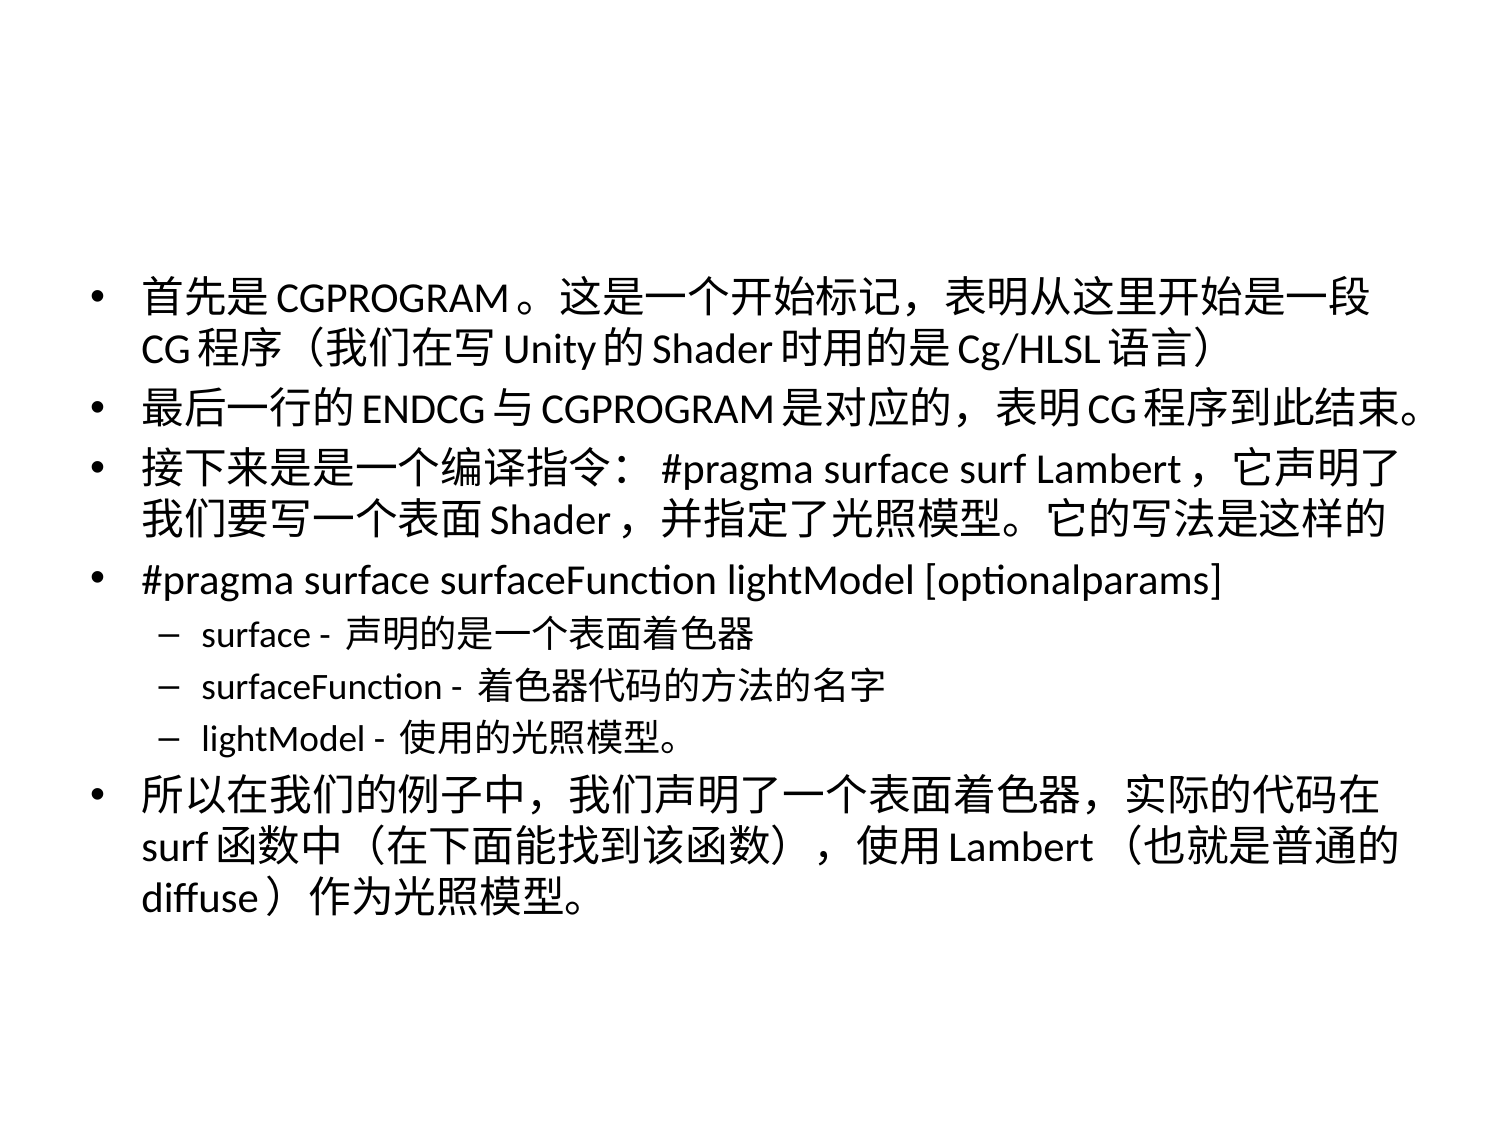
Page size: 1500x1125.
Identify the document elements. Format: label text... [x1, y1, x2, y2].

list 首先是CGPROGRAM。这是一个开始标记，表明从这里开始是一段CG程序（我们在写Unity的Shader时用的是Cg/HLSL语言） 最后一行的ENDCG与CGPROGRAM是对应的，表明CG程序到此结束。 接下来是是一个编译指令：#pragma surface surf Lambert，它声明了我们要写一个表面Shader，并指定了光照模型。它的写法是这样的 #pragma surface surfaceFunction lightModel [optionalparams] surface - 声明的是一个表面着色器 surfaceFunction - 着色器代码的方法的名字 lightModel - 使用的光照模型。 所以在我们的例子中，我们声明了一个表面着色器，实际的代码在surf函数中（在下面能找到该函数），使用Lambert（也就是普通的diffuse）作为光照模型。 [75, 262, 1425, 1005]
